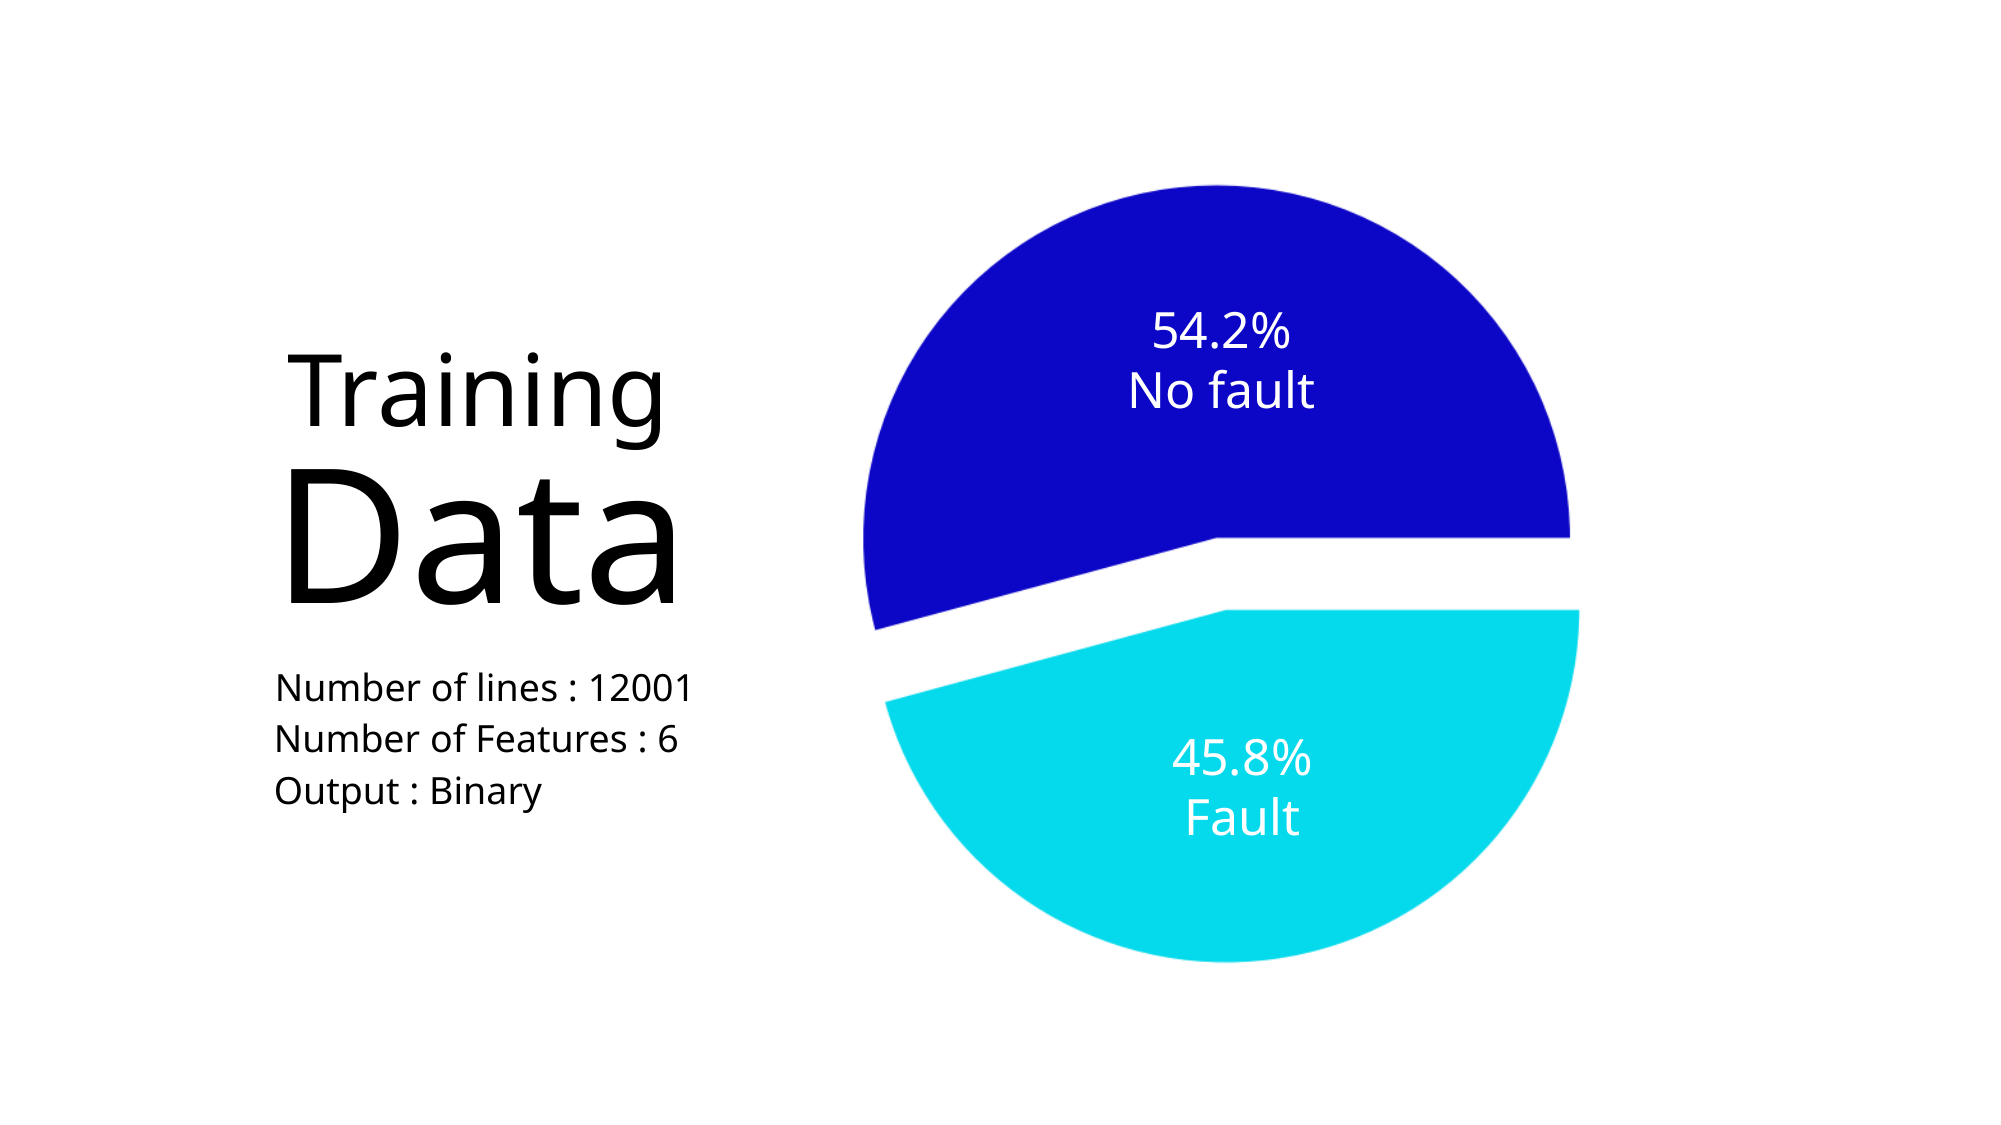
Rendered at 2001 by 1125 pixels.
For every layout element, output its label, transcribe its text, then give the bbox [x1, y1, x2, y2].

text_box Number of lines : 12001 [259, 656, 731, 716]
text_box Number of Features : 6 [259, 707, 716, 759]
text_box Training [272, 319, 740, 408]
text_box Data [259, 408, 765, 649]
text_box Output : Binary [259, 759, 716, 820]
picture [765, 162, 1666, 981]
